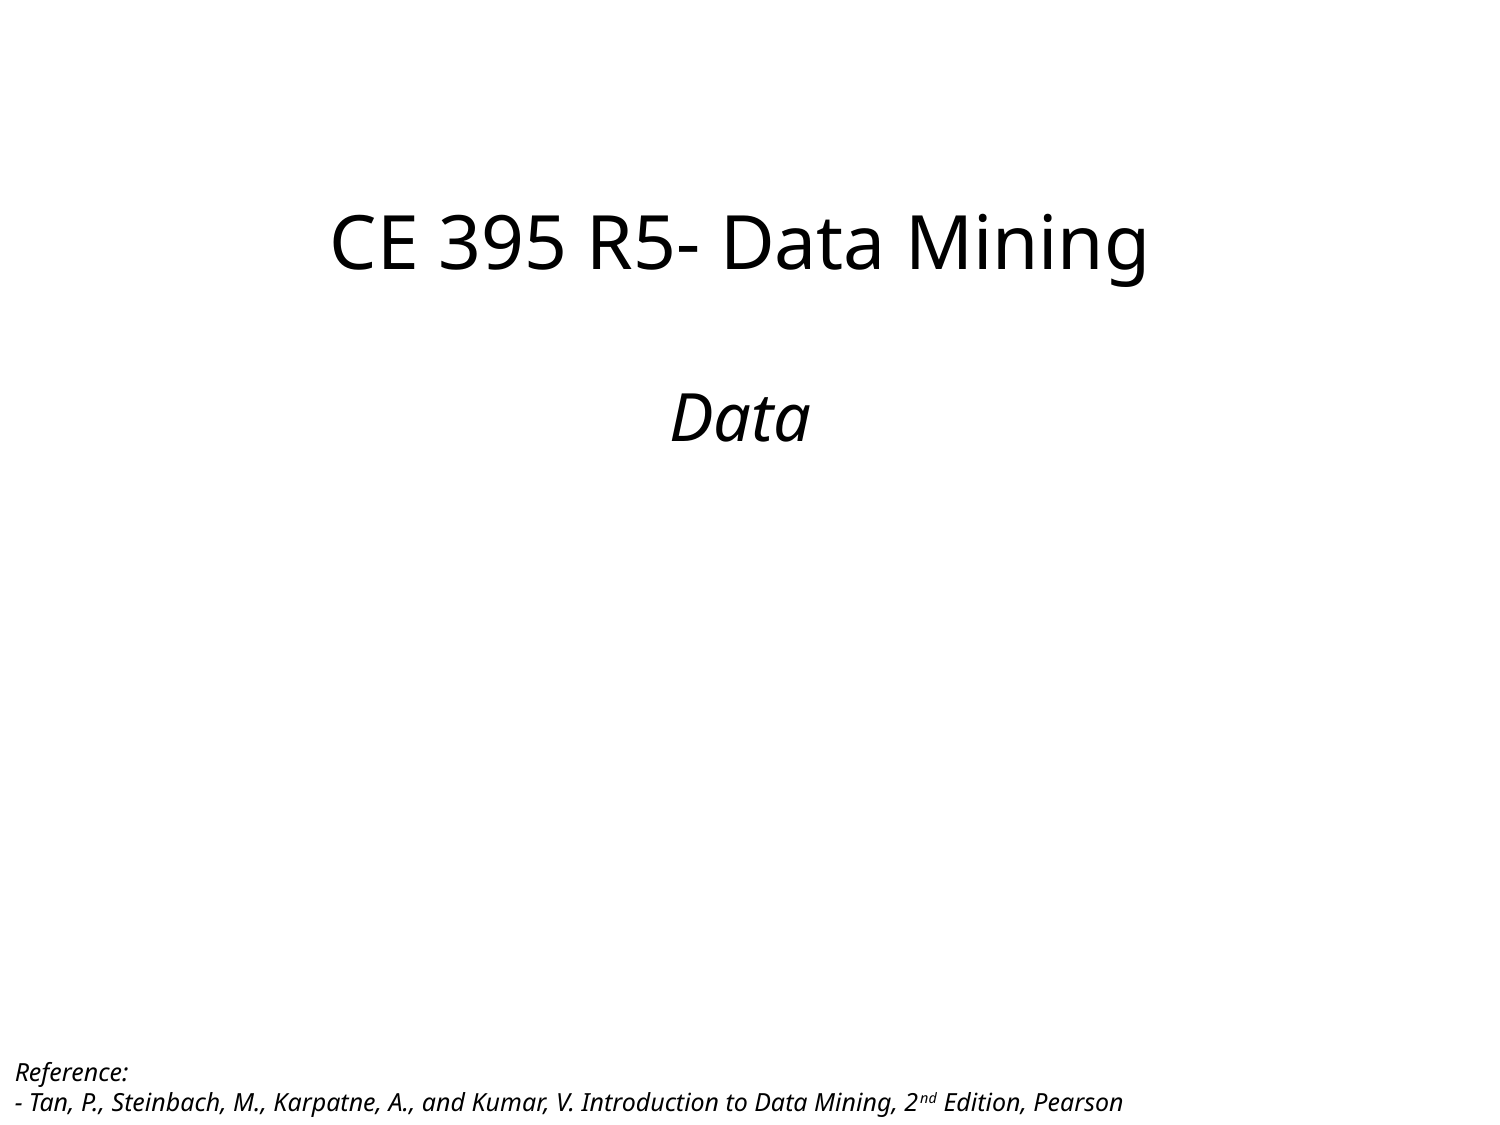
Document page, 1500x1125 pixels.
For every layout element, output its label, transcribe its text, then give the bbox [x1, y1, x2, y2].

title CE 395 R5- Data Mining Data [36, 220, 1445, 509]
